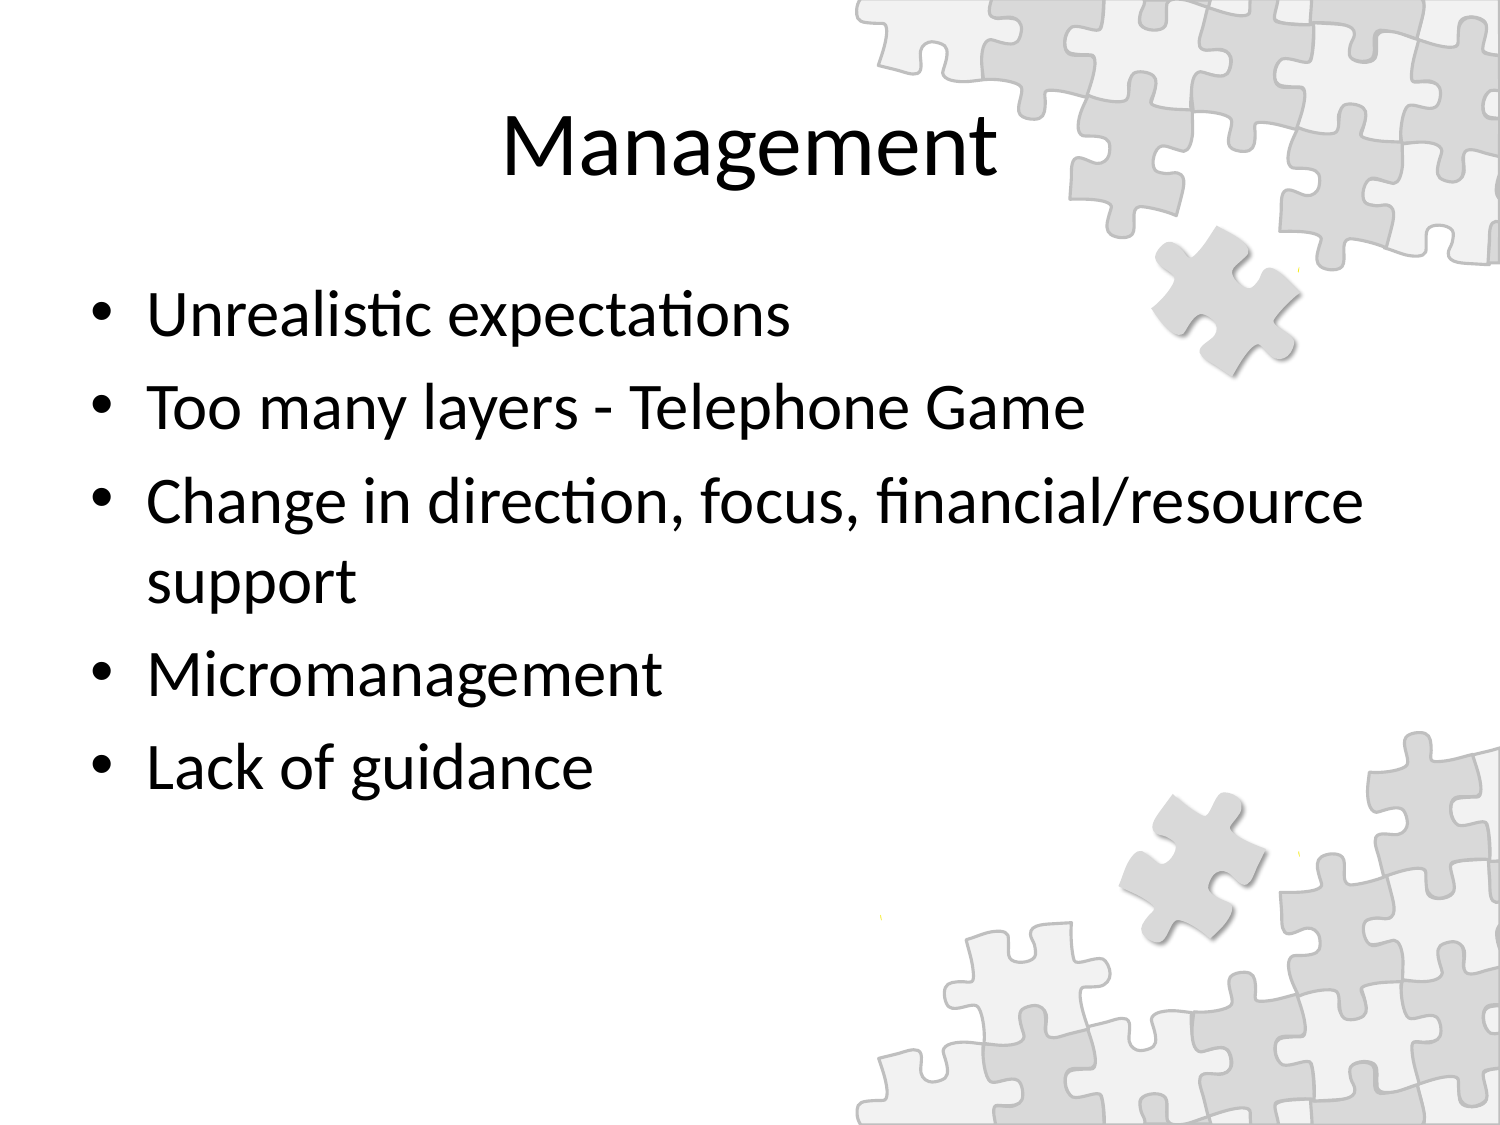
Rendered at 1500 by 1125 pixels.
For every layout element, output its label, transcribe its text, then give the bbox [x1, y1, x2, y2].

list Unrealistic expectations Too many layers - Telephone Game Change in direction, focus, financial/resource support Micromanagement Lack of guidance [75, 262, 1425, 1005]
title Management [75, 45, 1425, 233]
